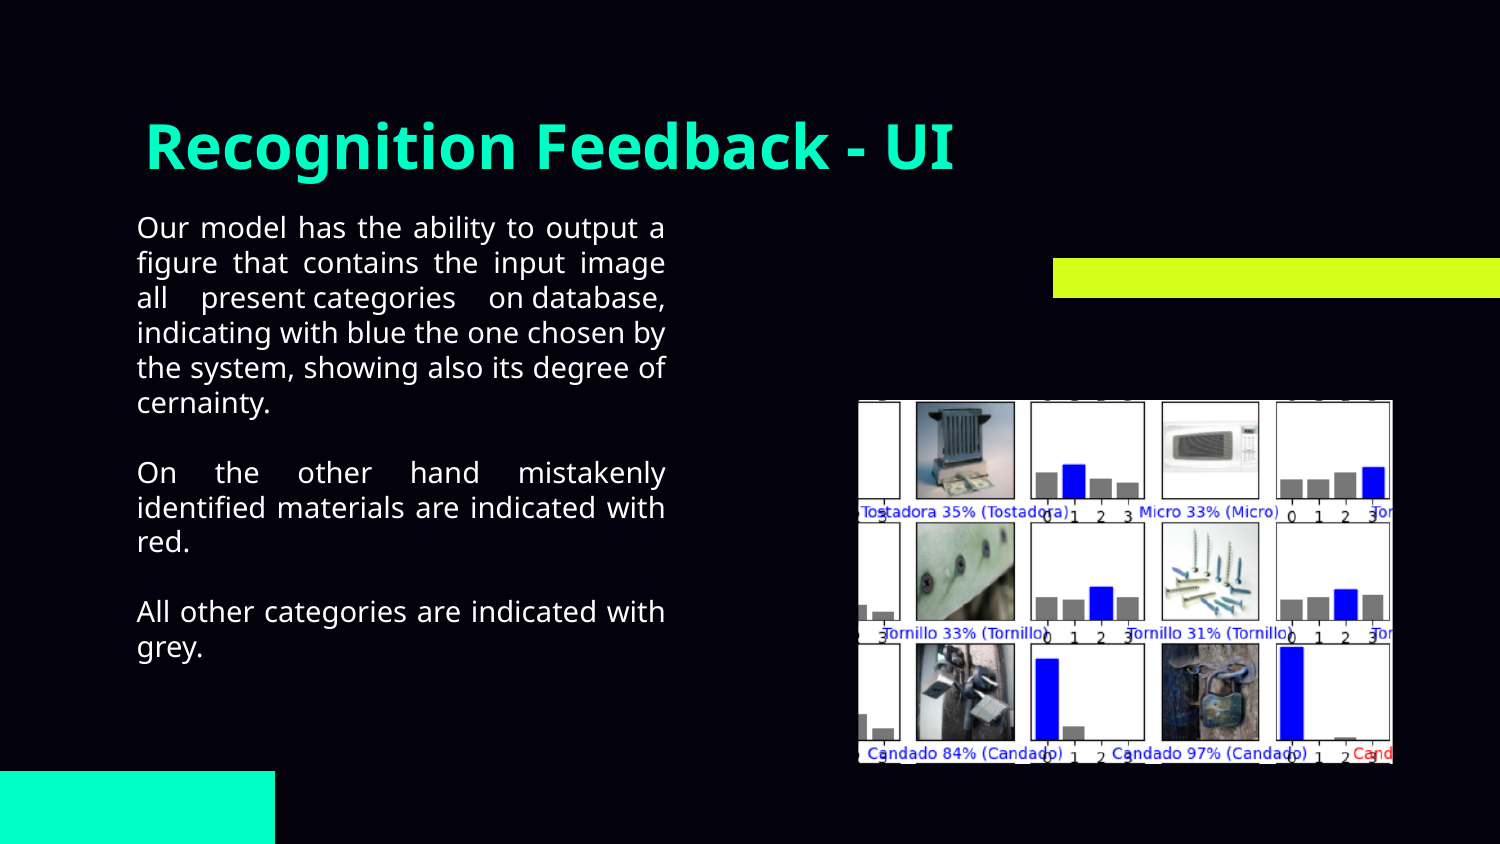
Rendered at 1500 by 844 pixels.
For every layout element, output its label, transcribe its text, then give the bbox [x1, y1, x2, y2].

picture [858, 399, 1393, 764]
title Recognition Feedback - UI [9, 91, 1091, 202]
subtitle Our model has the ability to output a figure that contains the input image all present categories on database, indicating with blue the one chosen by the system, showing also its degree of cernainty. On the other hand mistakenly identified materials are indicated with red. All other categories are indicated with grey. [121, 310, 682, 563]
